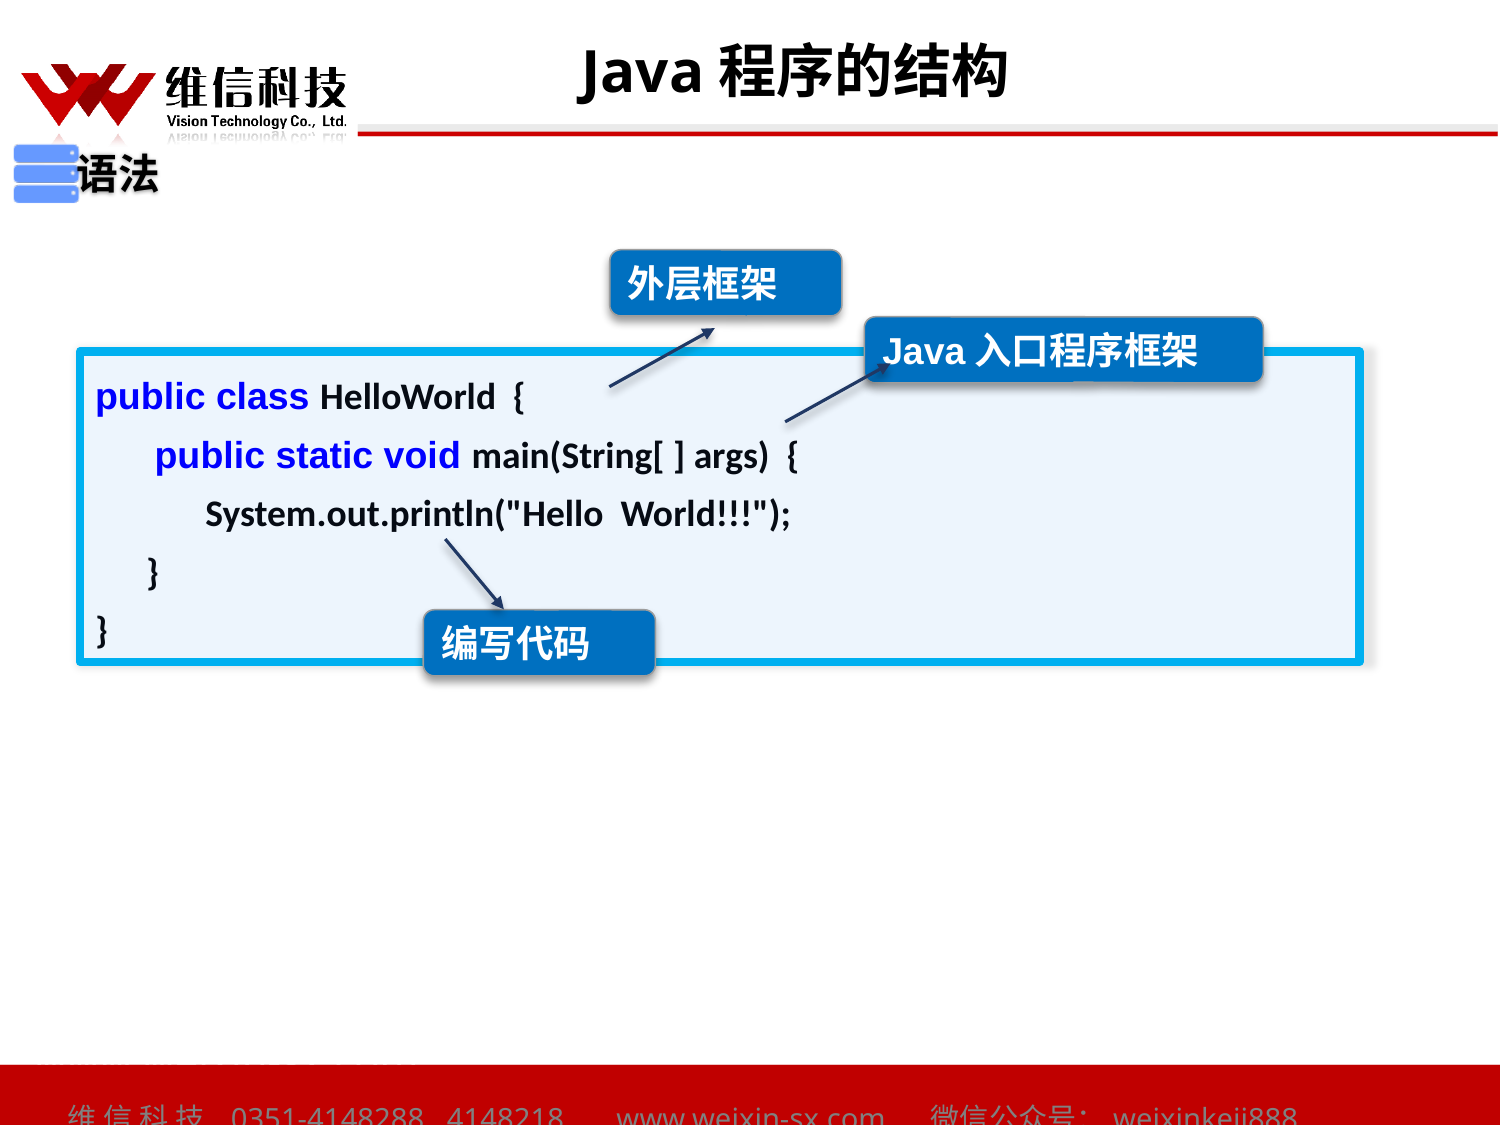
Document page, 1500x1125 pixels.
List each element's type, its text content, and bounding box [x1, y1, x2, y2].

text_box public class HelloWorld { public static void main(String[ ] args) { System.out.println("Hello World!!!"); } } [80, 351, 1360, 663]
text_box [609, 328, 715, 387]
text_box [11, 140, 176, 207]
picture [19, 55, 120, 140]
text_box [785, 363, 891, 422]
text_box 编写代码 [423, 609, 656, 676]
text_box Java入口程序框架 [864, 316, 1264, 383]
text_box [439, 544, 510, 604]
text_box 外层框架 [609, 249, 842, 317]
title Java程序的结构 [120, 35, 1471, 183]
